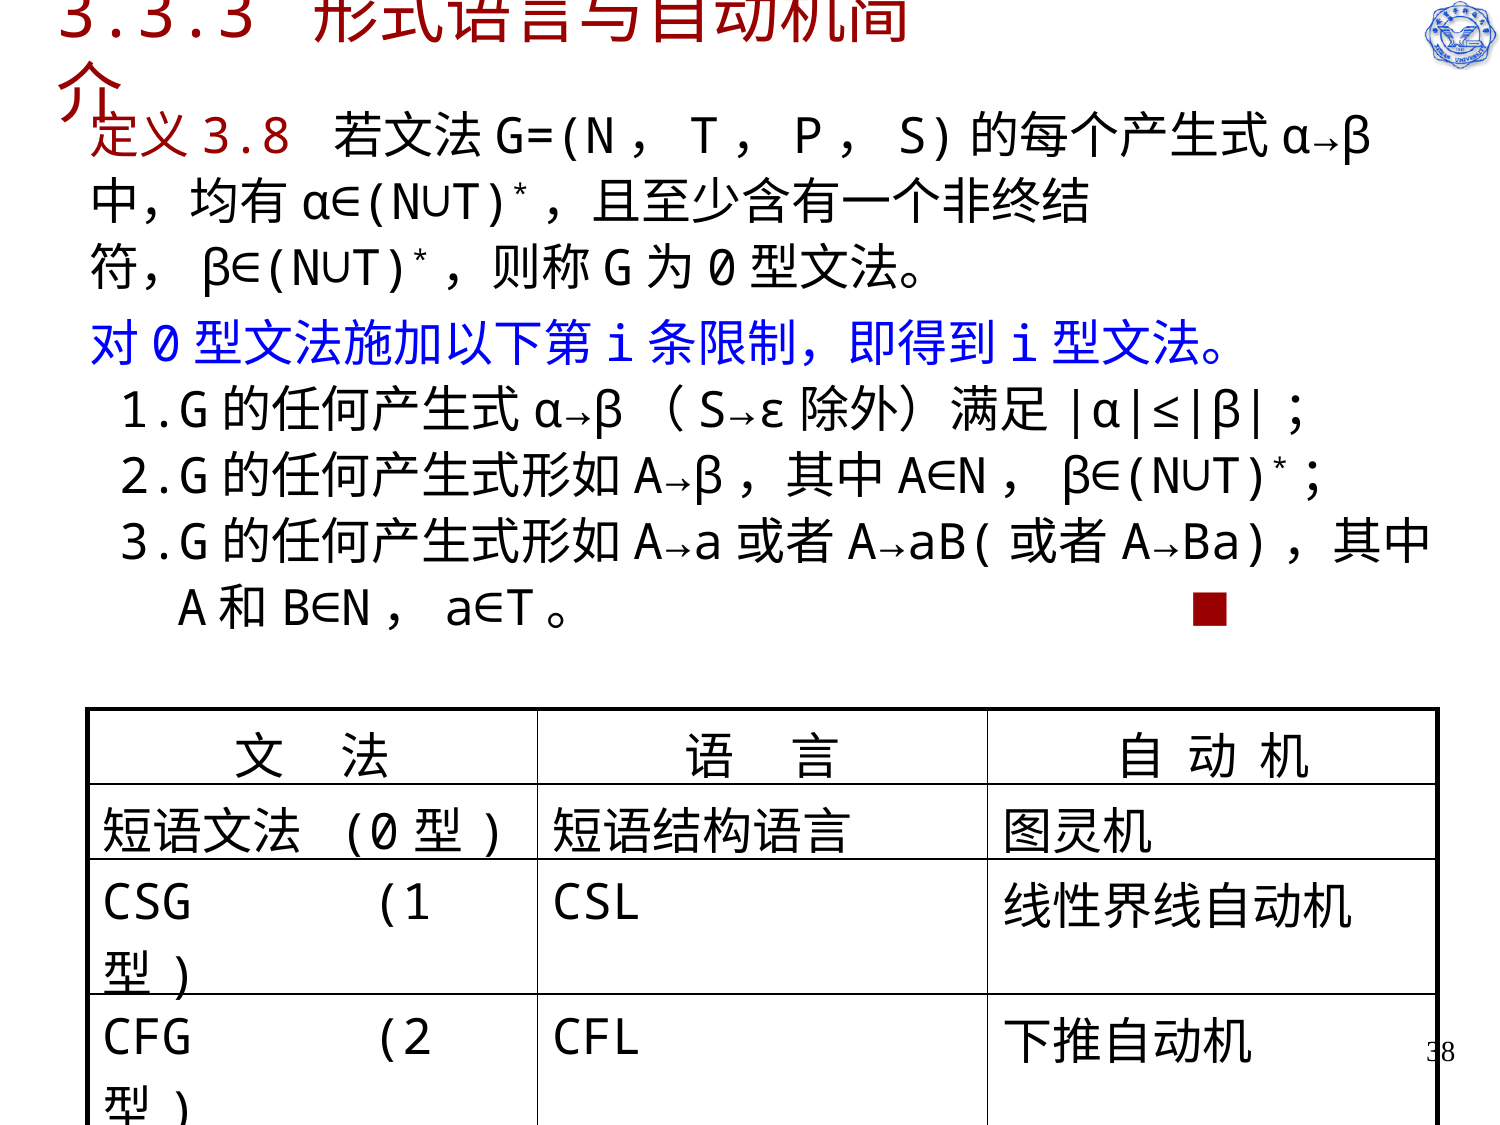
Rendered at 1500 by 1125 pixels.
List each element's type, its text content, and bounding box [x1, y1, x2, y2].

table_header 语 言 [538, 711, 987, 783]
table_cell 短语结构语言 [538, 785, 987, 858]
table_cell 下推自动机 [988, 995, 1435, 1125]
table_cell CFG (2型) [90, 995, 537, 1125]
table_cell CFL [538, 995, 987, 1125]
slide_number 38 [1440, 1025, 1471, 1100]
table_cell 线性界线自动机 [988, 860, 1435, 993]
table_header 自 动 机 [988, 711, 1435, 783]
text_box 对0型文法施加以下第i条限制，即得到i型文法。 G的任何产生式α→β（S→ε除外）满足|α|≤|β|； G的任何产生式形如A→β，其中A∈N，β∈(N∪T)*； G的任何产生式形如A→a或者A→aB(或者A→Ba)，其中 A和B∈N，a∈T。 ■ [75, 297, 1463, 643]
table_cell 短语文法 (0型) [90, 785, 537, 858]
title 3.3.3 形式语言与自动机简介 [41, 7, 992, 95]
text_box 定义3.8 若文法G=(N，T，P，S)的每个产生式α→β中，均有α∈(N∪T)*，且至少含有一个非终结符，β∈(N∪T)*，则称G为0型文法。 [74, 90, 1413, 303]
picture [1423, 0, 1500, 70]
table_cell CSL [538, 860, 987, 993]
table_cell CSG (1型) [90, 860, 537, 993]
table_header 文 法 [90, 711, 537, 783]
table_cell 图灵机 [988, 785, 1435, 858]
